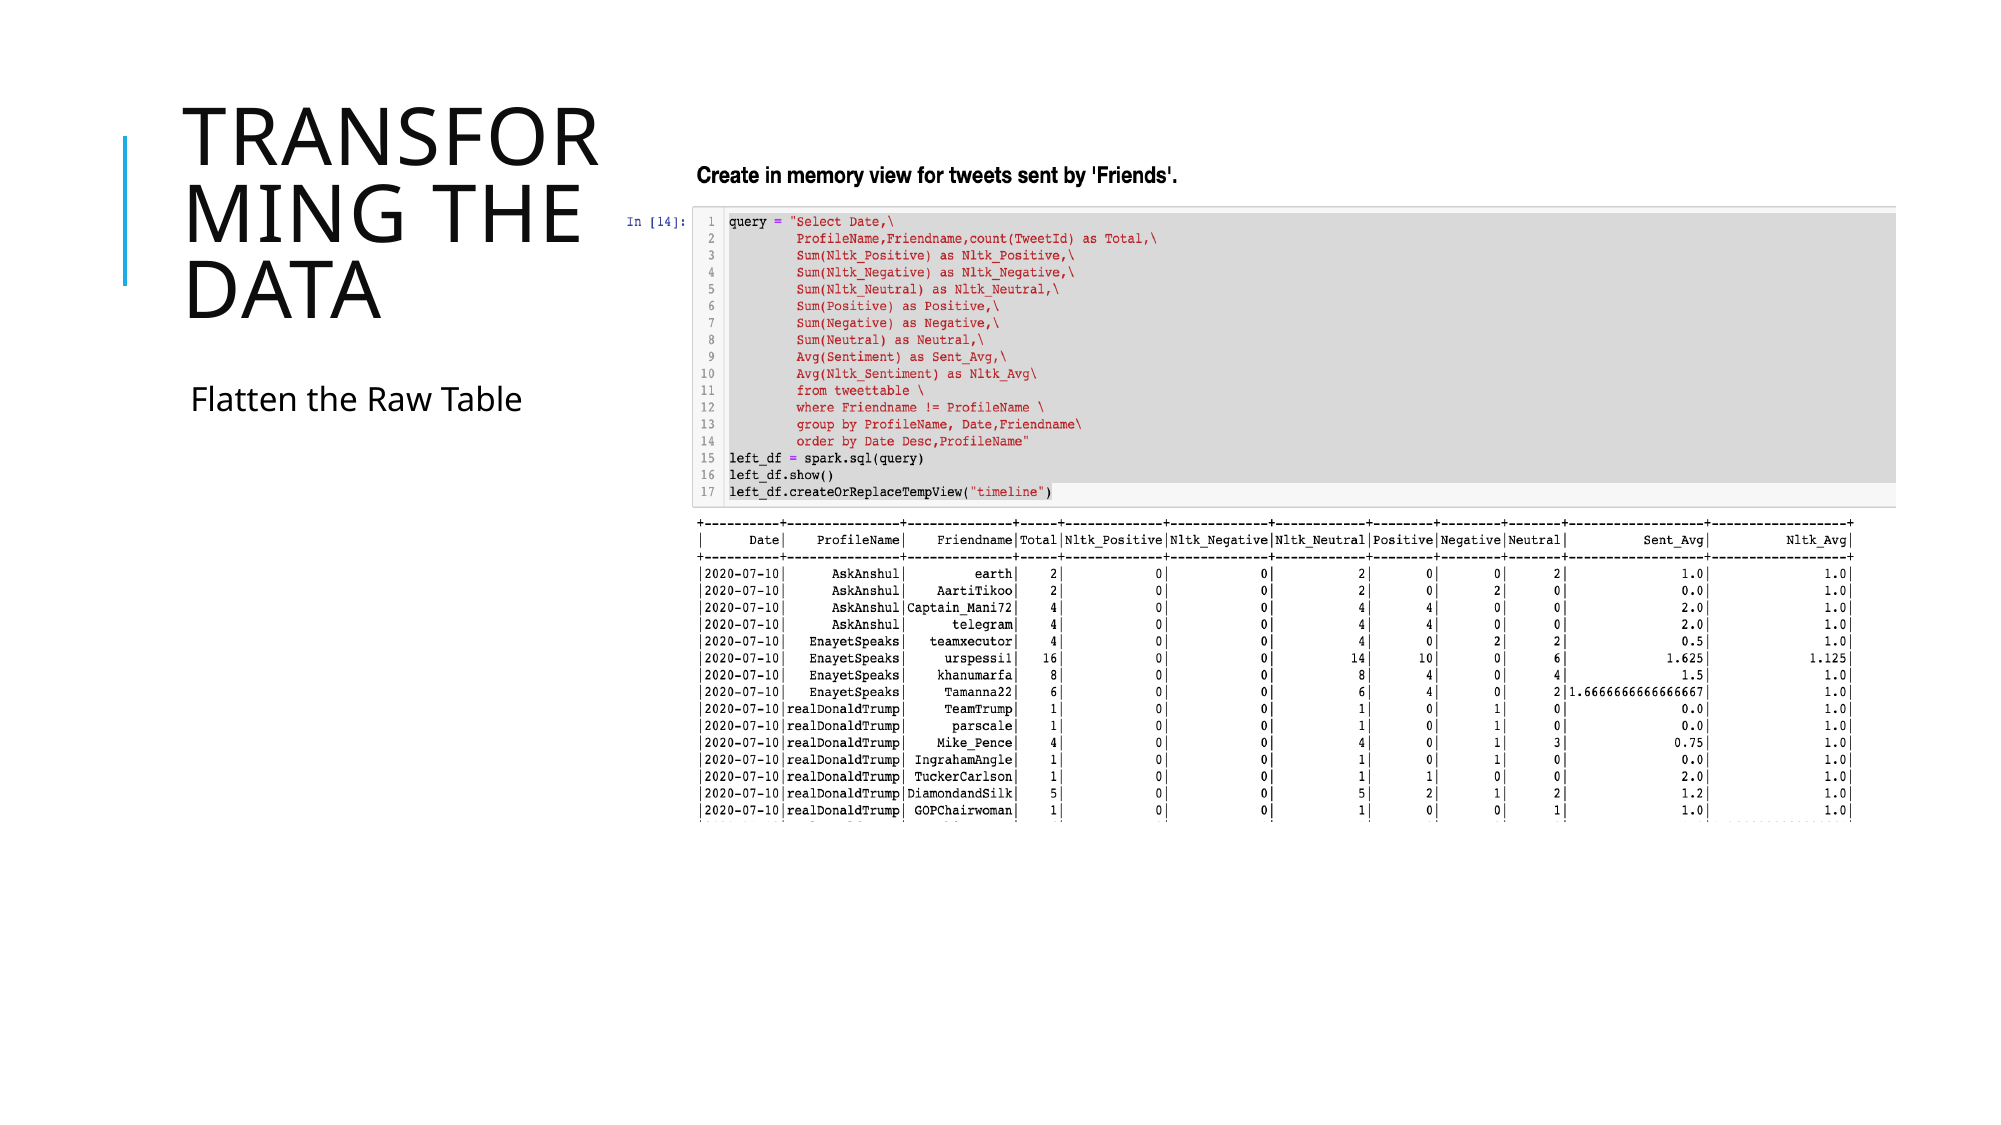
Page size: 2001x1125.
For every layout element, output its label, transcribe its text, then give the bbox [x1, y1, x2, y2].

picture [599, 154, 1897, 822]
title Transforming the DATA [168, 96, 682, 342]
list Flatten the Raw Table [168, 375, 682, 1020]
